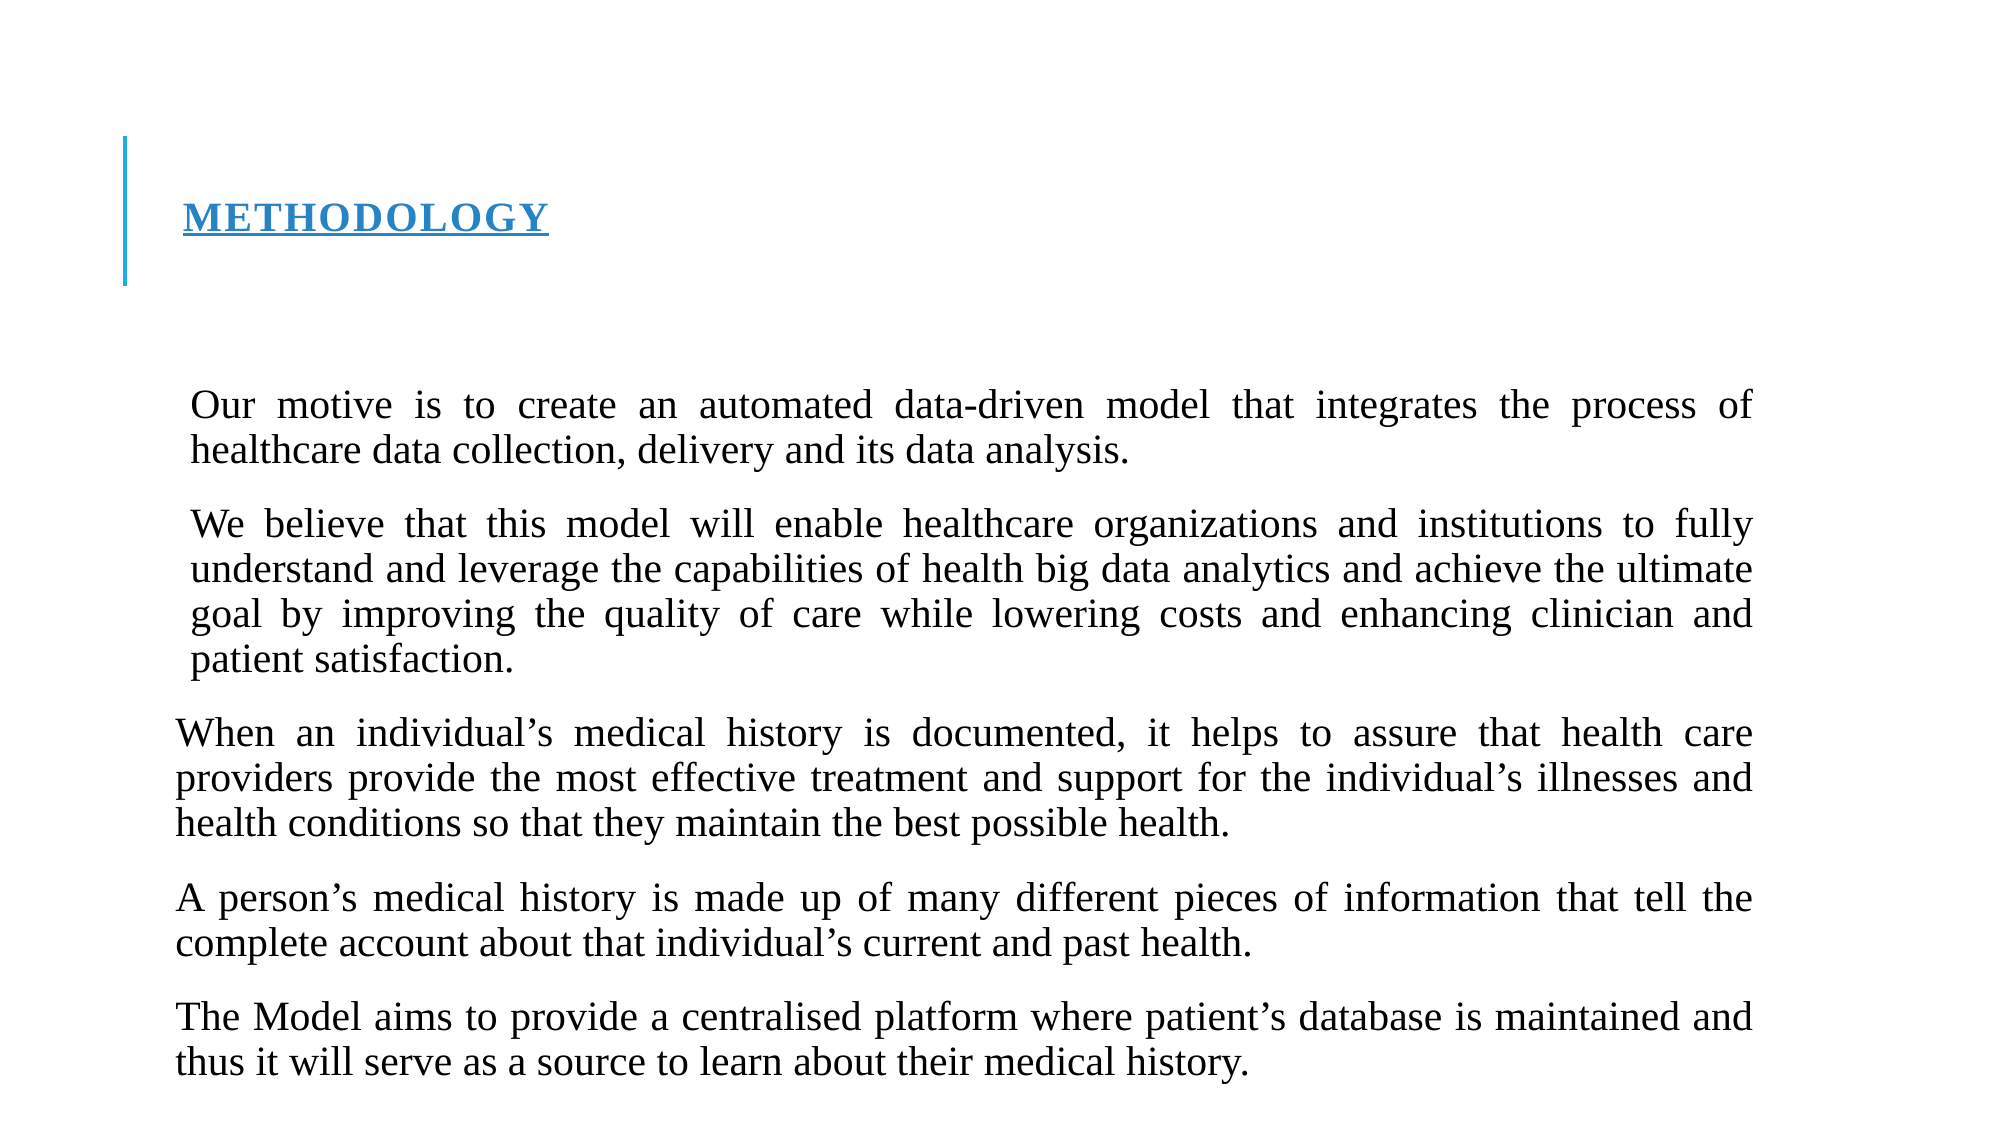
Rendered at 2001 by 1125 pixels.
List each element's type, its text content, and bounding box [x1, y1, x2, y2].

list Our motive is to create an automated data-driven model that integrates the process of healthcare data collection, delivery and its data analysis. We believe that this model will enable healthcare organizations and institutions to fully understand and leverage the capabilities of health big data analytics and achieve the ultimate goal by improving the quality of care while lowering costs and enhancing clinician and patient satisfaction. When an individual’s medical history is documented, it helps to assure that health care providers provide the most effective treatment and support for the individual’s illnesses and health conditions so that they maintain the best possible health. A person’s medical history is made up of many different pieces of information that tell the complete account about that individual’s current and past health. The Model aims to provide a centralised platform where patient’s database is maintained and thus it will serve as a source to learn about their medical history. [168, 375, 1763, 1035]
title METHODOLOGY [168, 96, 1763, 342]
